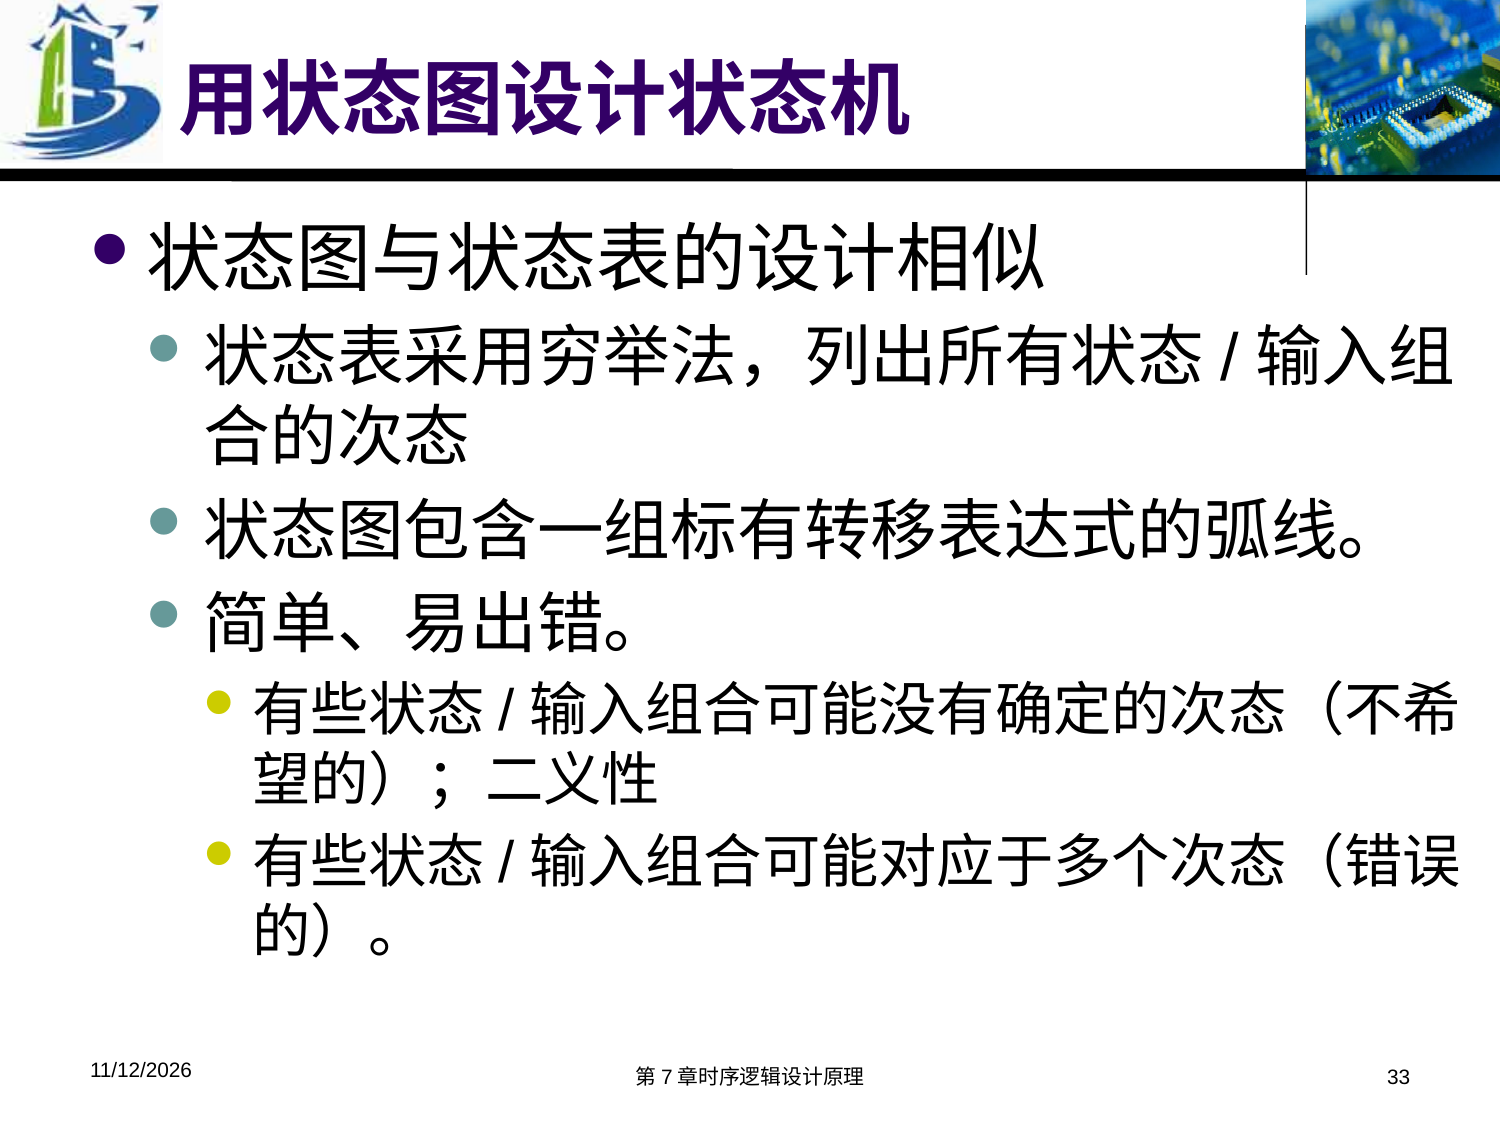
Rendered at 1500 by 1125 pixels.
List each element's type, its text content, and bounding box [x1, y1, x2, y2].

footer 第7章时序逻辑设计原理 [512, 1055, 988, 1101]
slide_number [74, 1048, 426, 1101]
picture [1306, 0, 1500, 175]
title 用状态图设计状态机 [163, 30, 1298, 153]
picture [0, 0, 163, 163]
slide_number 33 [1074, 1055, 1426, 1101]
list 状态图与状态表的设计相似 状态表采用穷举法，列出所有状态/输入组合的次态 状态图包含一组标有转移表达式的弧线。 简单、易出错。 有些状态/输入组合可能没有确定的次态（不希望的）；二义性 有些状态/输入组合可能对应于多个次态（错误的）。 [74, 203, 1500, 1040]
